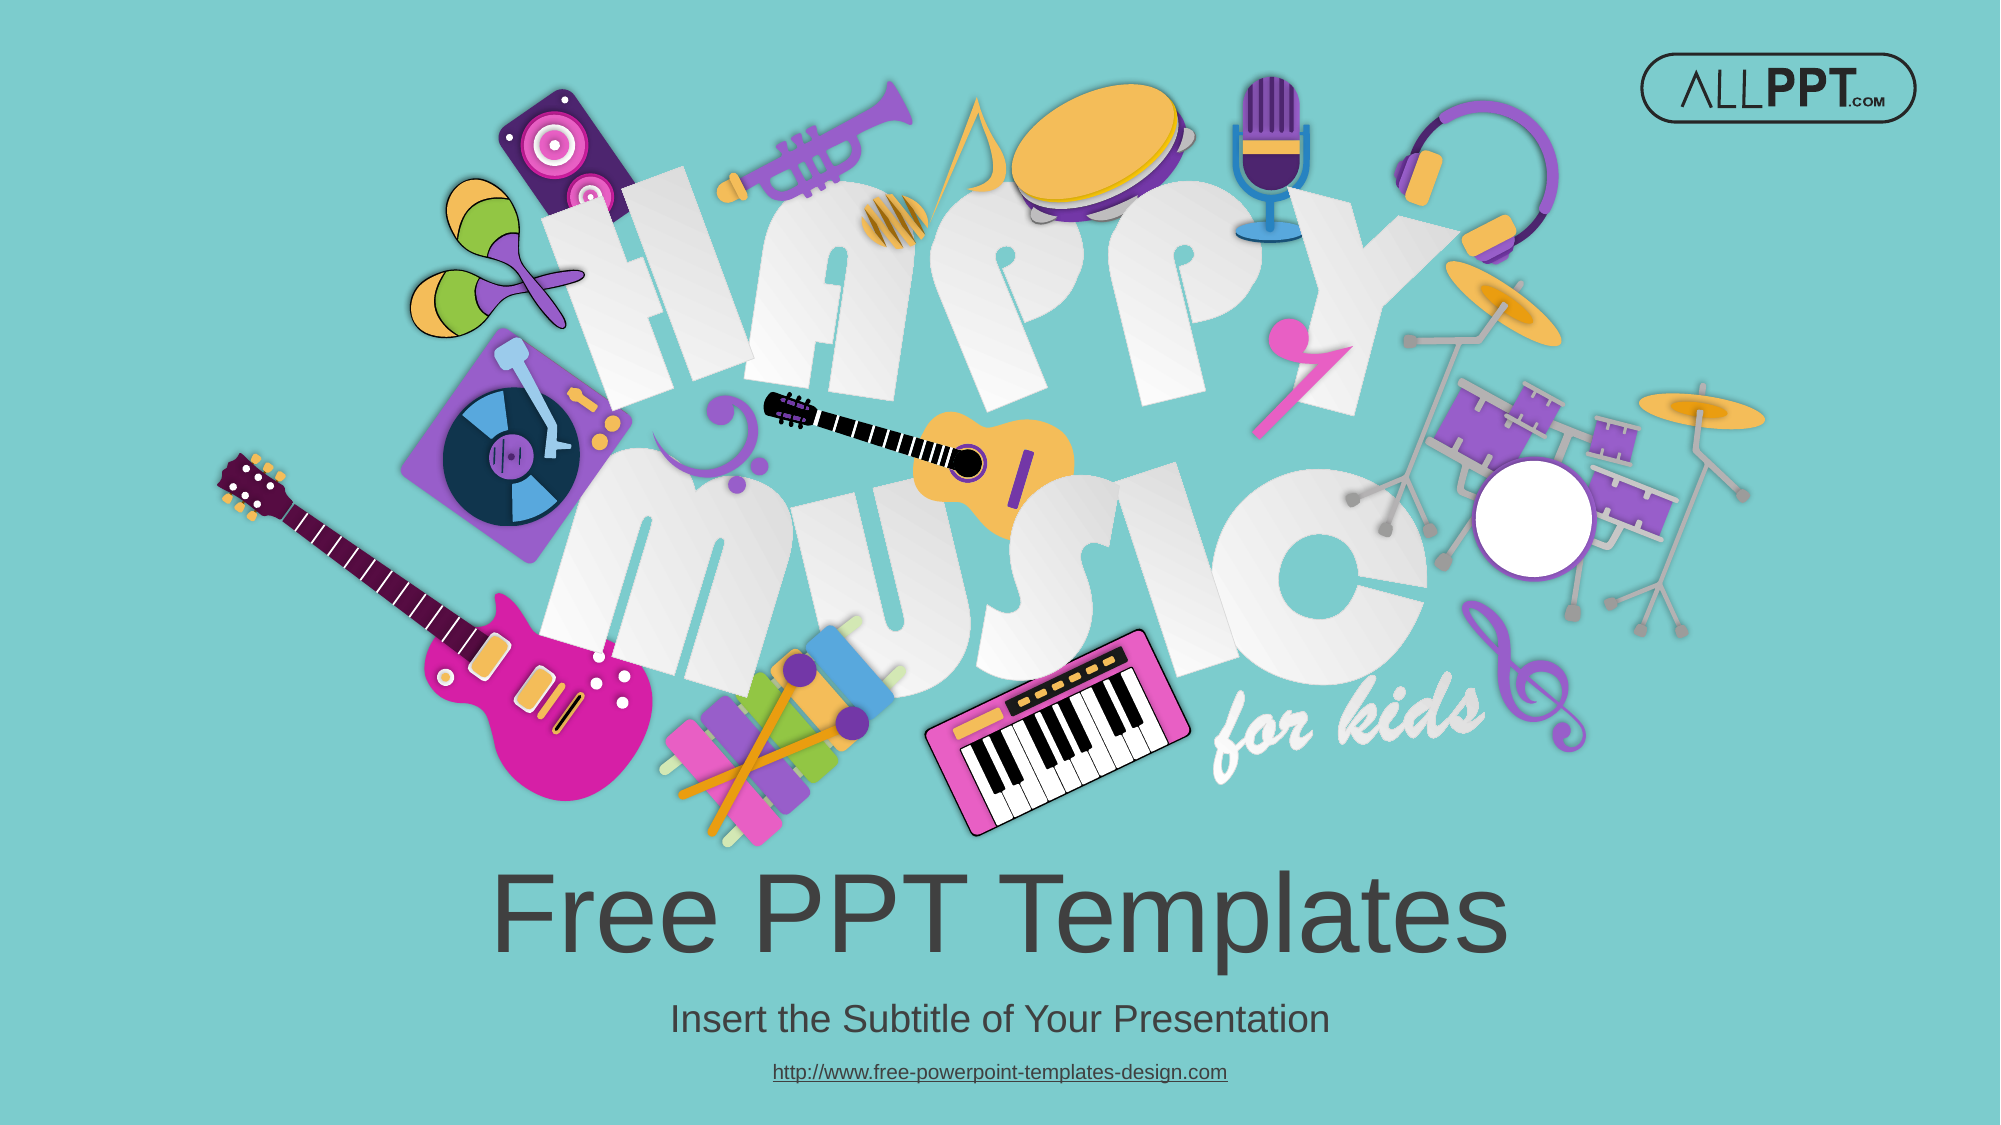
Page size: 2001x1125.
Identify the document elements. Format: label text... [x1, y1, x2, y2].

text_box [1462, 607, 1586, 753]
text_box [1338, 671, 1485, 745]
text_box [799, 546, 971, 698]
text_box [750, 457, 769, 476]
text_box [881, 89, 1002, 263]
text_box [419, 196, 586, 353]
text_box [1232, 76, 1310, 243]
text_box [1304, 192, 1447, 416]
text_box [621, 166, 755, 382]
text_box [1370, 307, 1752, 607]
text_box [1251, 318, 1353, 440]
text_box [935, 673, 1180, 792]
text_box [1114, 462, 1240, 677]
text_box [1213, 690, 1313, 785]
text_box [1002, 182, 1084, 323]
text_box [1680, 67, 1885, 109]
text_box [743, 203, 914, 385]
text_box [976, 475, 1120, 673]
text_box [716, 81, 913, 203]
text_box [1296, 368, 1303, 378]
text_box [1108, 182, 1262, 407]
text_box Free PPT Templates [0, 832, 2000, 982]
text_box http://www.free-powerpoint-templates-design.com [0, 1051, 2000, 1091]
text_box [426, 363, 607, 528]
text_box Insert the Subtitle of Your Presentation [0, 986, 2000, 1048]
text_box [785, 338, 1077, 546]
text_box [1410, 101, 1562, 245]
text_box [607, 448, 792, 687]
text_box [1008, 92, 1199, 222]
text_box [178, 528, 679, 699]
text_box [652, 395, 759, 478]
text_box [712, 598, 856, 862]
text_box [1211, 469, 1422, 685]
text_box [524, 95, 615, 238]
text_box [586, 229, 674, 411]
text_box [728, 475, 746, 494]
text_box [1640, 52, 1917, 124]
text_box [930, 263, 1028, 338]
